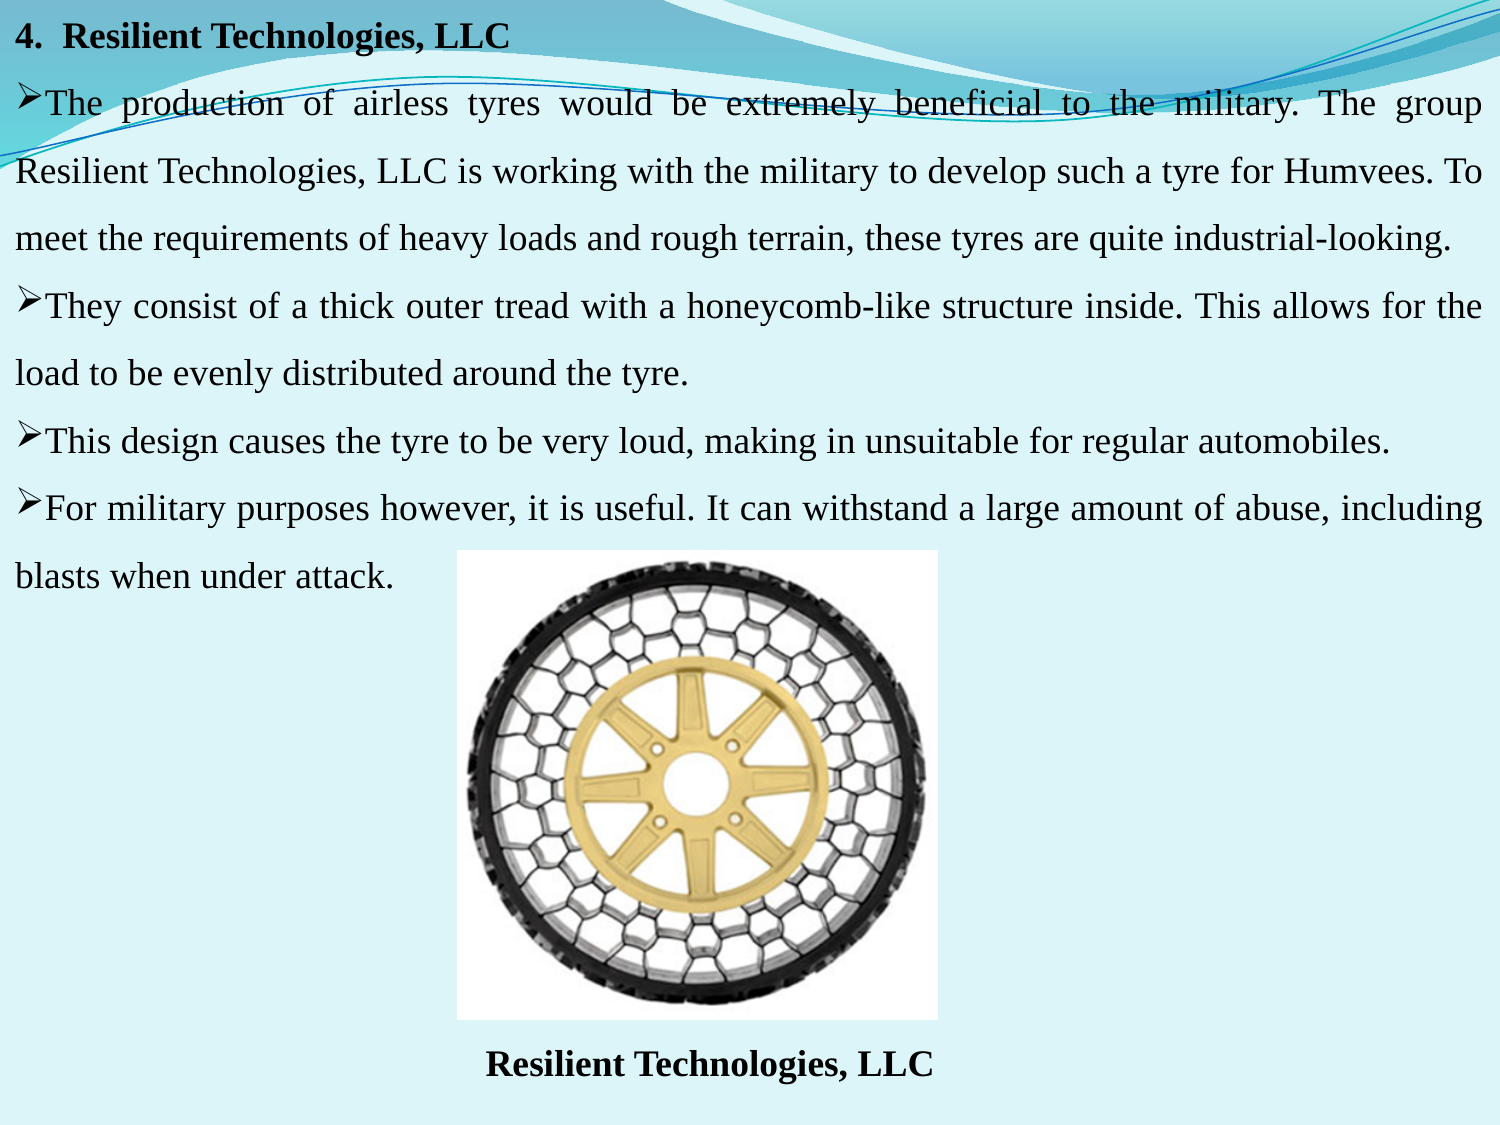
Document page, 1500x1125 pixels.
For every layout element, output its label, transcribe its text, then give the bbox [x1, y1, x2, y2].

text_box 4. Resilient Technologies, LLC The production of airless tyres would be extremely beneficial to the military. The group Resilient Technologies, LLC is working with the military to develop such a tyre for Humvees. To meet the requirements of heavy loads and rough terrain, these tyres are quite industrial-looking. They consist of a thick outer tread with a honeycomb-like structure inside. This allows for the load to be evenly distributed around the tyre. This design causes the tyre to be very loud, making in unsuitable for regular automobiles. For military purposes however, it is useful. It can withstand a large amount of abuse, including blasts when under attack. [0, 3, 1500, 649]
picture [456, 550, 938, 1020]
text_box Resilient Technologies, LLC [470, 1031, 951, 1091]
